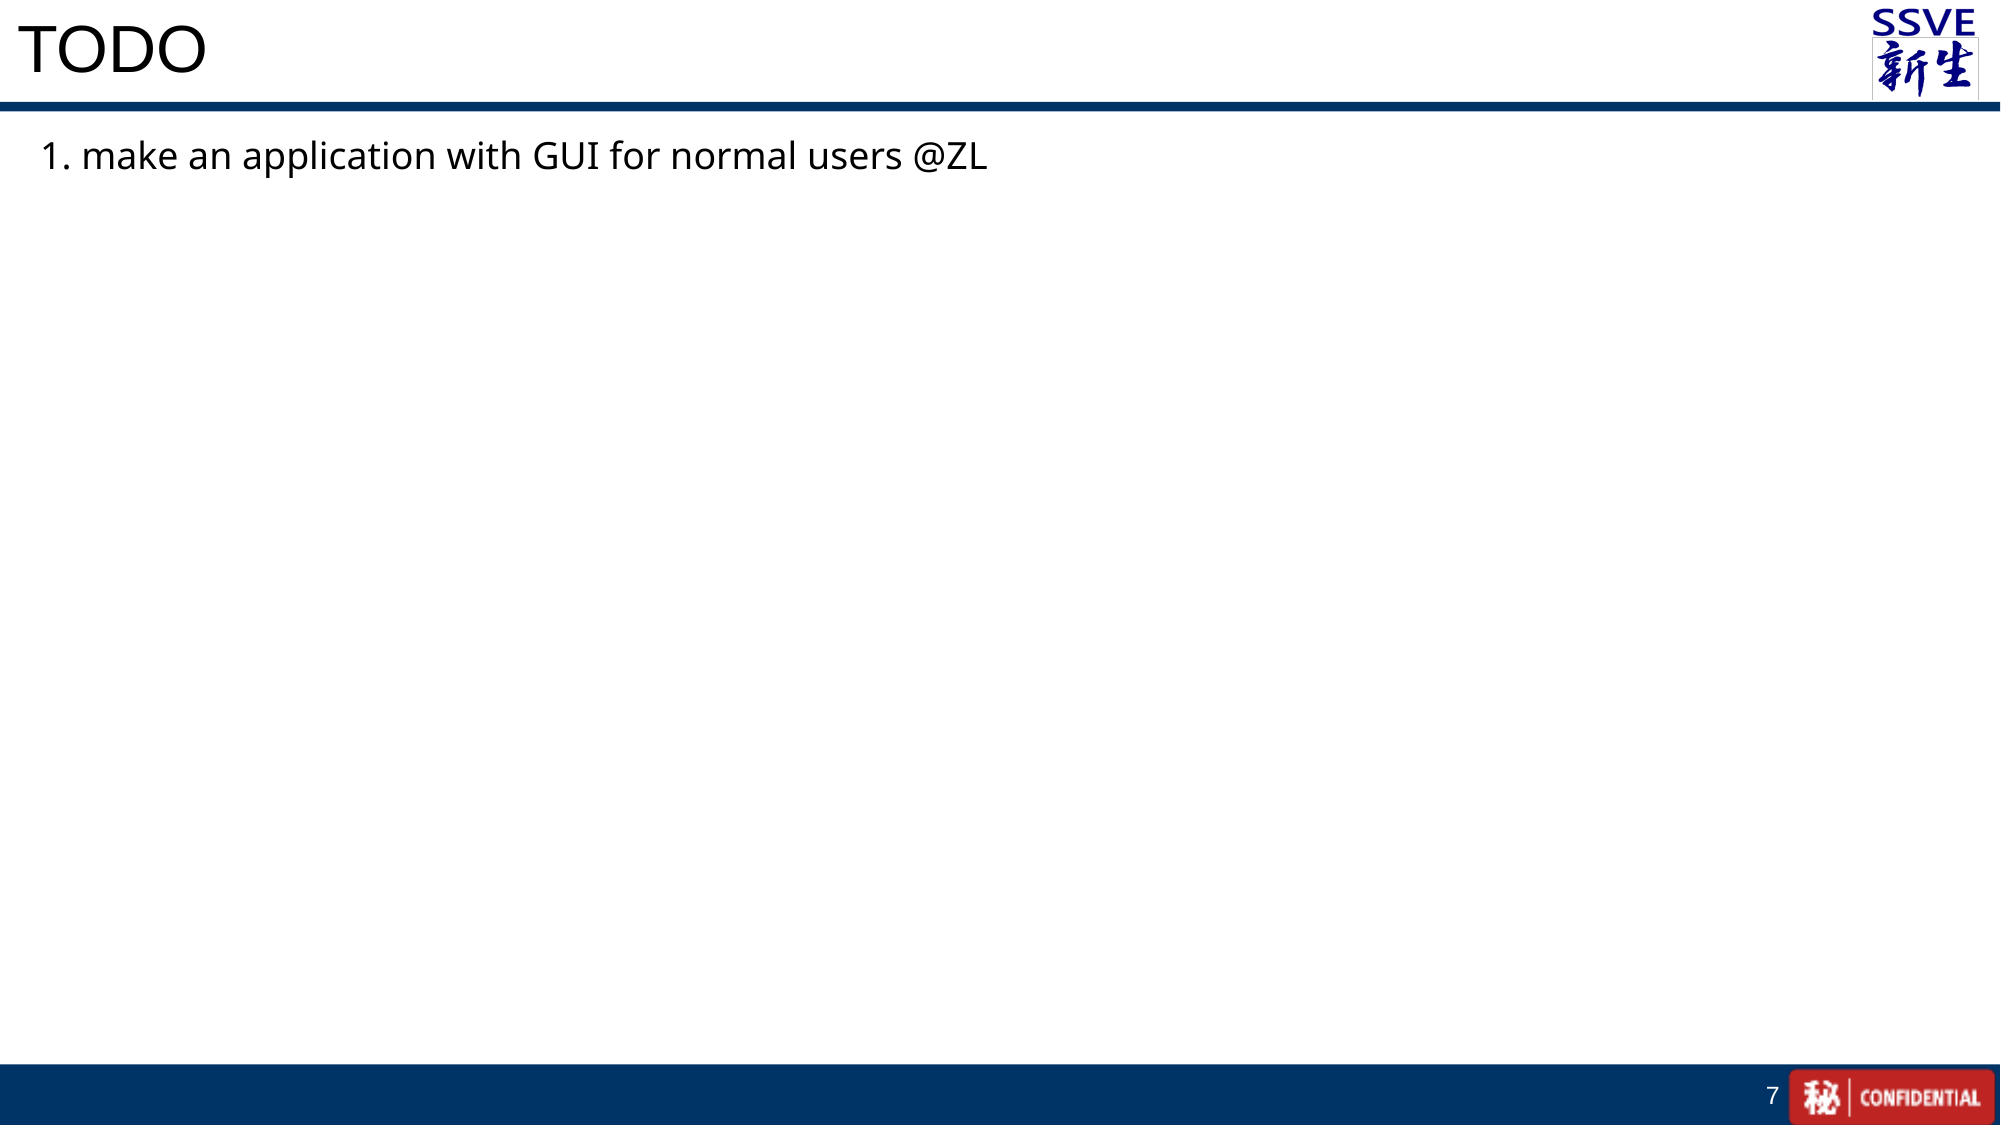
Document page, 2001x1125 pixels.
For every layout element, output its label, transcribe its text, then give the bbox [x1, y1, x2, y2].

slide_number 7 [1344, 1064, 1795, 1125]
picture [1795, 1064, 2000, 1125]
picture [1870, 2, 1982, 100]
title TODO [2, 2, 1728, 100]
text_box 1. make an application with GUI for normal users @ZL [25, 124, 1143, 185]
